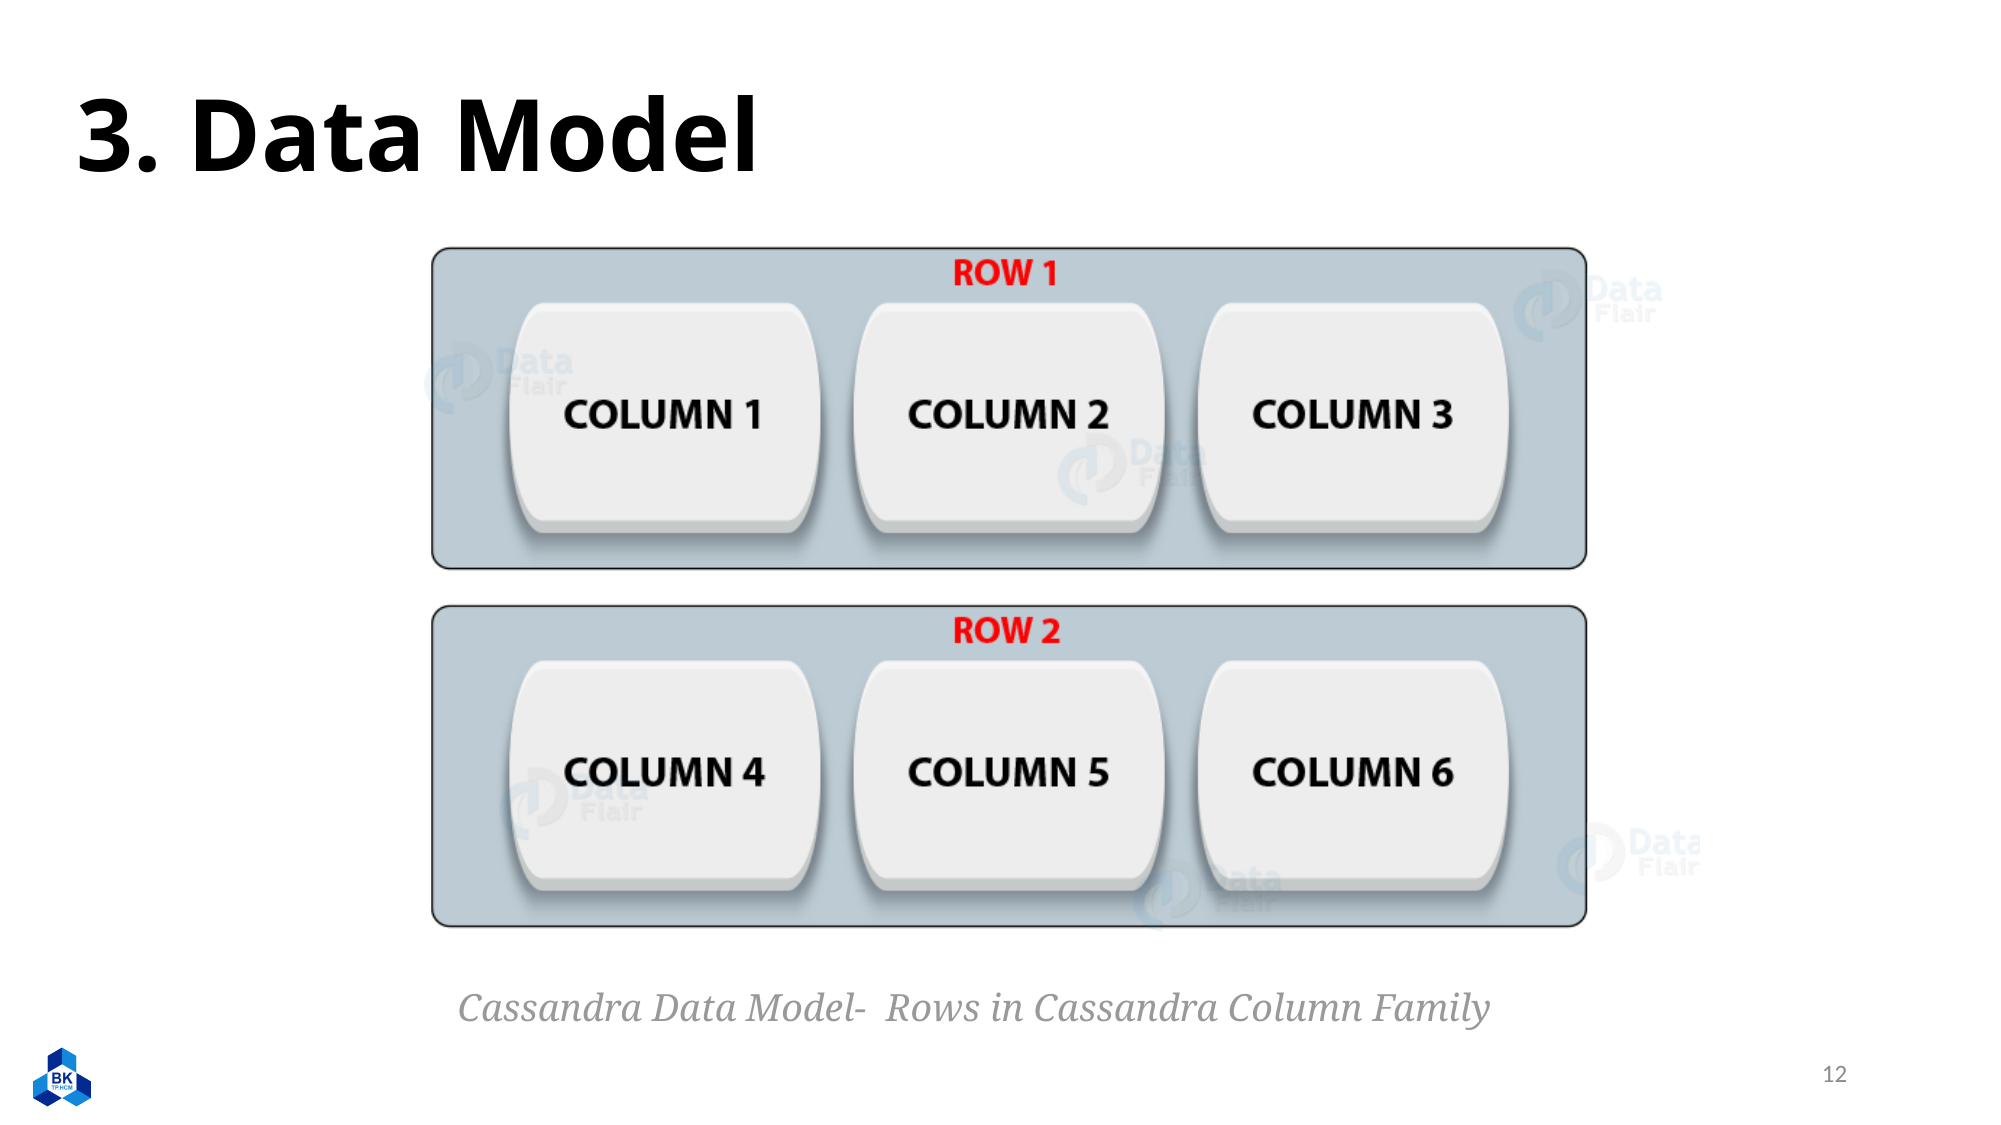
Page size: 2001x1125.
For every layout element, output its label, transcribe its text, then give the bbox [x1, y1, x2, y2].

slide_number 12 [1412, 1042, 1863, 1103]
picture [0, 1037, 123, 1125]
text_box 3. Data Model [61, 47, 809, 201]
text_box Cassandra Data Model- Rows in Cassandra Column Family [442, 976, 1508, 1037]
picture [354, 200, 1700, 975]
